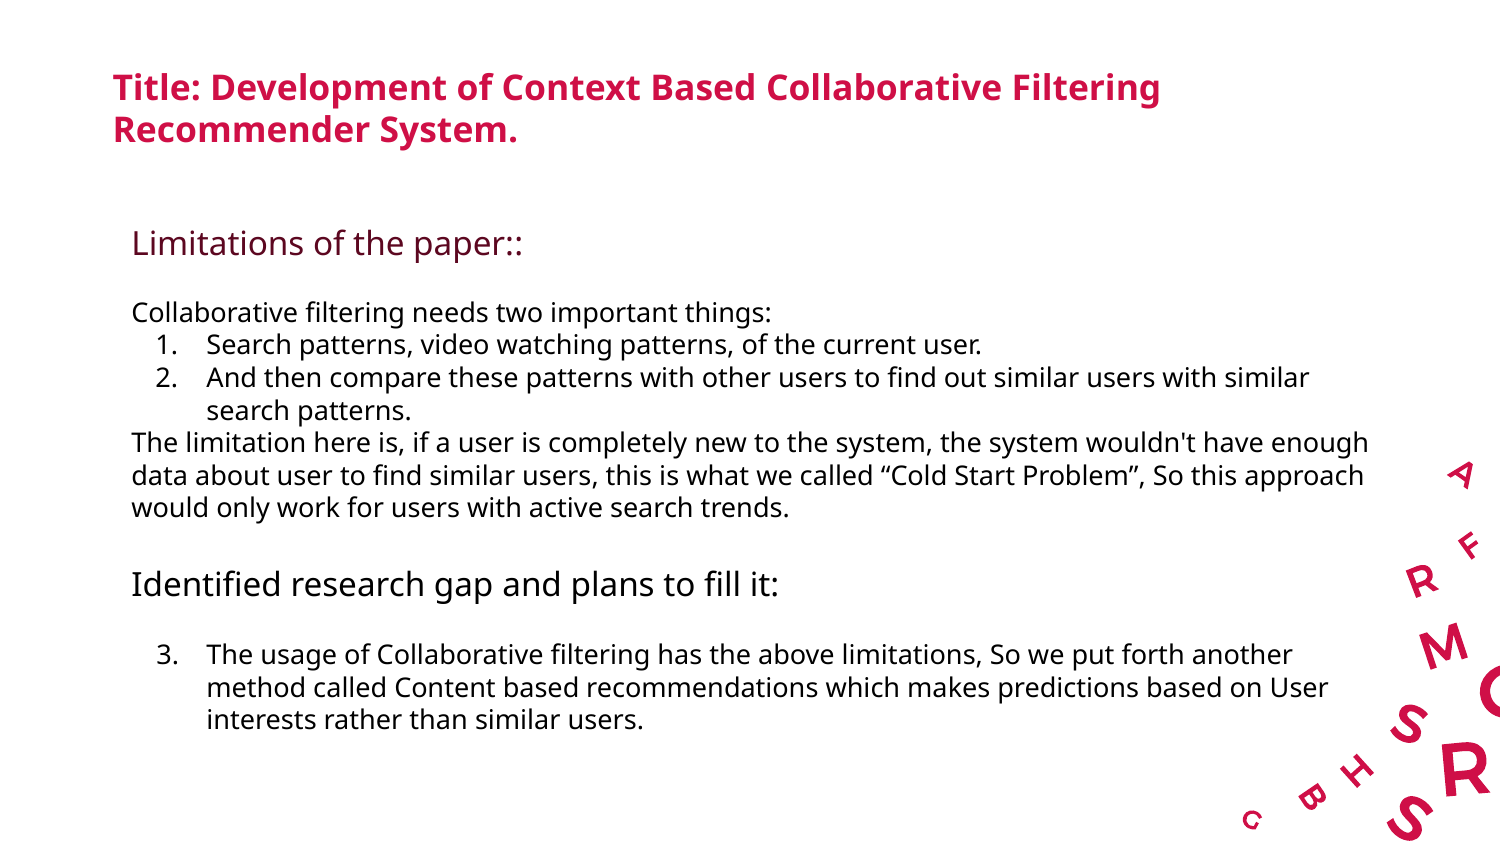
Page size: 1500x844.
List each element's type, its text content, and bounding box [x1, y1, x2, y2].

title Title: Development of Context Based Collaborative Filtering Recommender System. [97, 49, 1426, 162]
list Limitations of the paper:: Collaborative filtering needs two important things: Search patterns, video watching patterns, of the current user. And then compare these patterns with other users to find out similar users with similar search patterns. The limitation here is, if a user is completely new to the system, the system wouldn't have enough data about user to find similar users, this is what we called “Cold Start Problem”, So this approach would only work for users with active search trends. Identified research gap and plans to fill it: The usage of Collaborative filtering has the above limitations, So we put forth another method called Content based recommendations which makes predictions based on User interests rather than similar users. [116, 207, 1407, 783]
